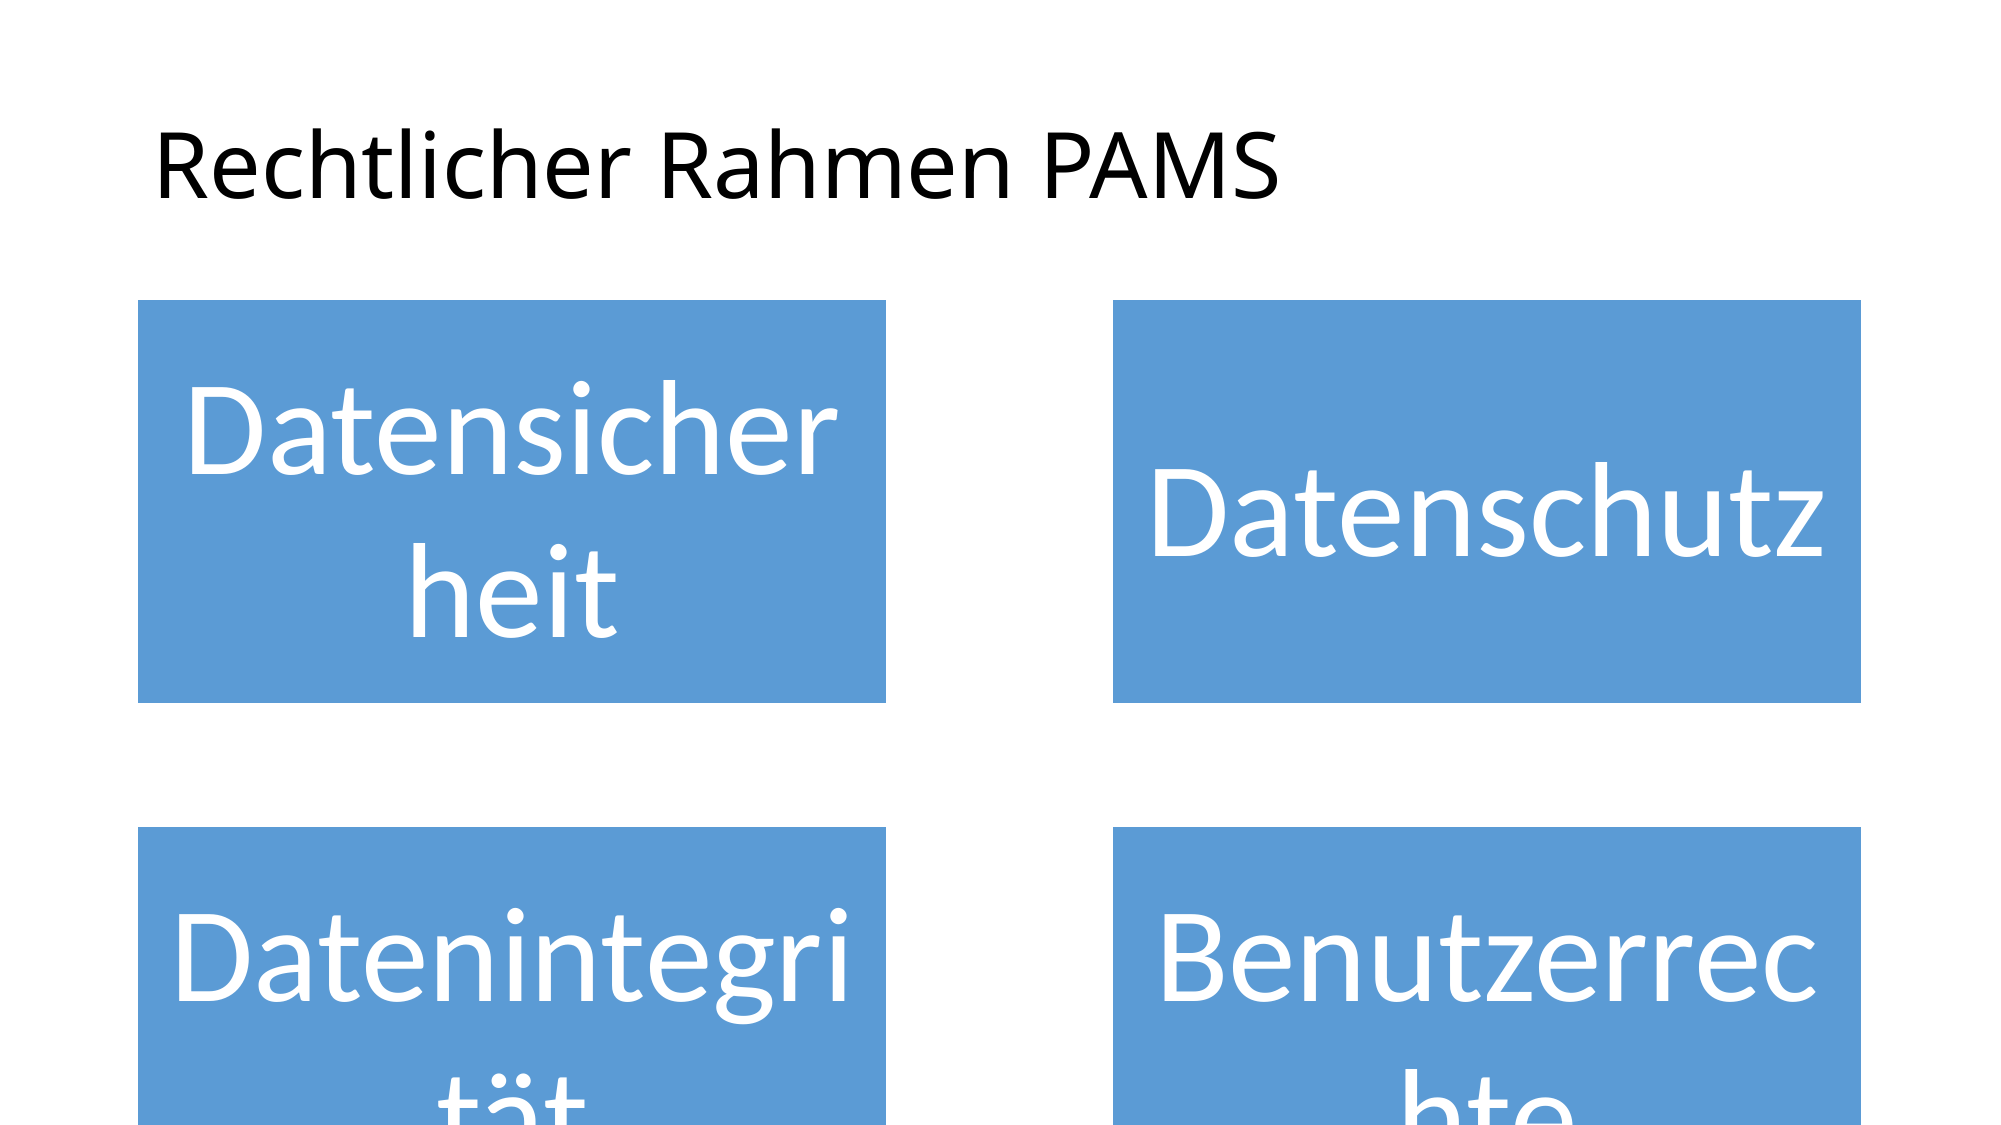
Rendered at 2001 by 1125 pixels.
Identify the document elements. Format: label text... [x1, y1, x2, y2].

title Rechtlicher Rahmen PAMS [137, 59, 1863, 278]
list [137, 299, 1863, 1014]
